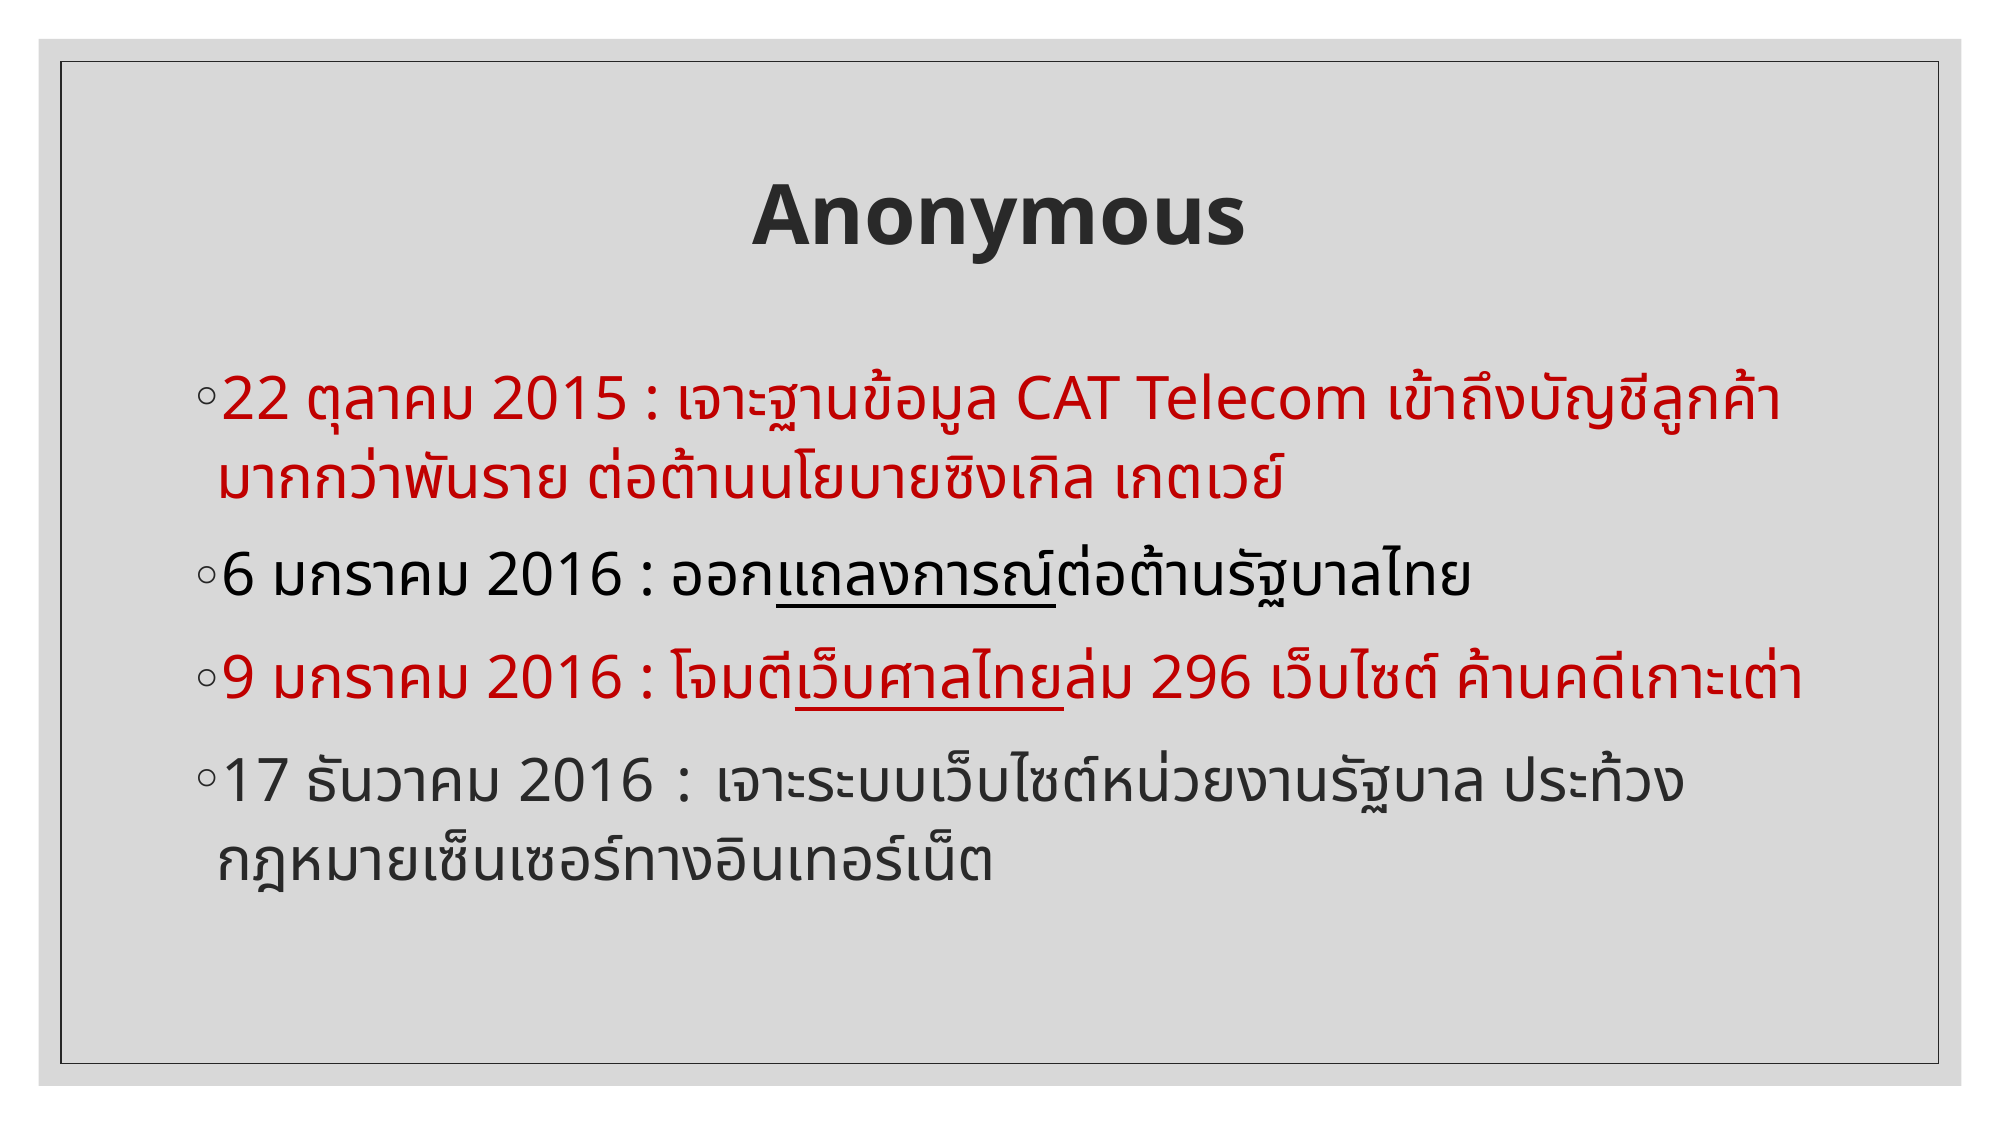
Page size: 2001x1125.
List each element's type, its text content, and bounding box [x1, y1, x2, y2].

title Anonymous [174, 105, 1825, 331]
list 22 ตุลาคม 2015 : เจาะฐานข้อมูล CAT Telecom เข้าถึงบัญชีลูกค้ามากกว่าพันราย ต่อต้านนโยบายซิงเกิล เกตเวย์ 6 มกราคม 2016 : ออกแถลงการณ์ต่อต้านรัฐบาลไทย 9 มกราคม 2016 : โจมตีเว็บศาลไทยล่ม 296 เว็บไซต์ ค้านคดีเกาะเต่า 17 ธันวาคม 2016 : เจาะระบบเว็บไซต์หน่วยงานรัฐบาล ประท้วงกฎหมายเซ็นเซอร์ทางอินเทอร์เน็ต [174, 345, 1825, 977]
